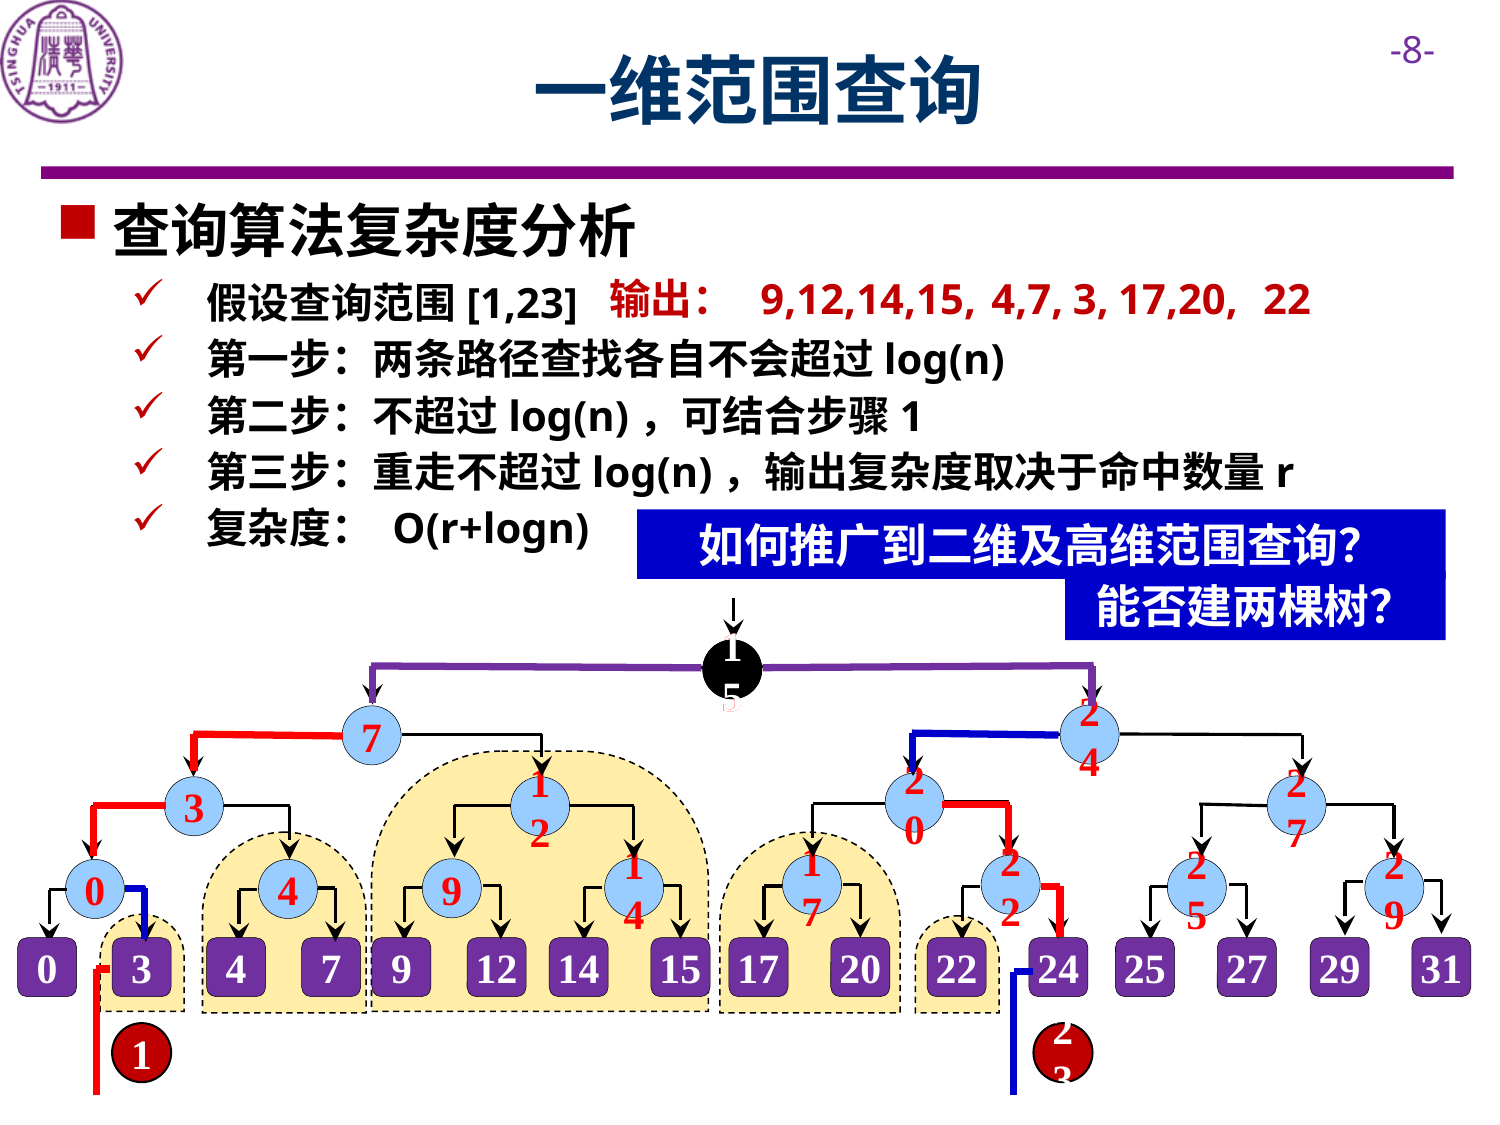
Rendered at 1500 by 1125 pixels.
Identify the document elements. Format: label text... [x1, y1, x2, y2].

picture [0, 0, 124, 124]
text_box 20 [885, 774, 945, 833]
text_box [583, 886, 603, 942]
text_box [1229, 884, 1248, 939]
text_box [704, 667, 715, 705]
text_box [100, 921, 119, 969]
text_box 查询算法复杂度分析 假设查询范围[1,23] 第一步：两条路径查找各自不会超过log(n) 第二步：不超过log(n)，可结合步骤1 第三步：重走不超过log(n)，输出复杂度取决于命中数量r 复杂度： O(r+logn) [41, 186, 1463, 560]
text_box [116, 915, 185, 1012]
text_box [1150, 886, 1169, 941]
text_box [1041, 886, 1061, 938]
text_box 31 [1411, 937, 1471, 997]
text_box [569, 805, 635, 860]
text_box [371, 786, 517, 947]
text_box 20 [830, 937, 890, 997]
text_box 23 [1038, 1023, 1093, 1083]
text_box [370, 665, 702, 704]
text_box 7 [342, 706, 402, 765]
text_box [317, 887, 336, 943]
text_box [941, 804, 1009, 856]
text_box 27 [1267, 777, 1326, 835]
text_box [1344, 881, 1363, 936]
text_box 0 [17, 937, 77, 997]
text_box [223, 805, 290, 860]
text_box [719, 832, 901, 1013]
text_box 3, [1058, 265, 1103, 331]
text_box 0 [65, 860, 125, 919]
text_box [762, 665, 1094, 707]
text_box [1013, 971, 1034, 1096]
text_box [1325, 804, 1395, 859]
text_box 9,12,14,15, [745, 265, 976, 331]
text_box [483, 885, 502, 940]
text_box 22 [981, 855, 1041, 915]
text_box 25 [1115, 937, 1175, 997]
text_box 15 [703, 640, 762, 699]
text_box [95, 968, 111, 1096]
text_box 9 [422, 859, 482, 918]
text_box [763, 885, 782, 941]
text_box 29 [1365, 858, 1423, 918]
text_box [453, 805, 511, 858]
text_box 24 [1028, 937, 1088, 997]
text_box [92, 805, 167, 857]
text_box 24 [1060, 706, 1119, 765]
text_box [124, 887, 146, 939]
text_box 22 [1248, 265, 1327, 331]
text_box [546, 751, 709, 941]
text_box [662, 885, 681, 940]
text_box 3 [164, 777, 224, 836]
text_box 输出： [594, 265, 745, 331]
text_box 22 [927, 937, 987, 997]
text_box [404, 887, 423, 942]
text_box 3 [112, 937, 172, 997]
text_box 12 [467, 937, 527, 997]
text_box 4 [258, 860, 318, 919]
title 一维范围查询 [135, 13, 1383, 165]
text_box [401, 733, 543, 777]
text_box 12 [510, 777, 570, 836]
text_box 25 [1167, 858, 1227, 918]
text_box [193, 733, 344, 772]
text_box 如何推广到二维及高维范围查询？ [637, 509, 1446, 579]
text_box 4 [206, 937, 266, 997]
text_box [812, 803, 886, 858]
text_box 14 [604, 859, 664, 918]
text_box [1119, 733, 1303, 779]
text_box [202, 832, 367, 1013]
text_box 能否建两棵树？ [1065, 570, 1446, 641]
text_box 9 [371, 937, 431, 997]
text_box [915, 915, 1000, 1013]
text_box 7 [301, 937, 361, 997]
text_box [842, 883, 861, 939]
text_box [911, 732, 1059, 773]
text_box 17,20, [1103, 265, 1248, 331]
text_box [961, 886, 981, 941]
text_box 1 [116, 1023, 172, 1083]
text_box 17 [728, 937, 789, 997]
text_box [371, 825, 709, 1012]
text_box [238, 889, 257, 944]
text_box 17 [782, 855, 842, 915]
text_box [1423, 879, 1442, 935]
text_box 27 [1217, 937, 1277, 997]
text_box 29 [1310, 937, 1370, 997]
text_box 15 [650, 937, 711, 997]
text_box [49, 889, 68, 944]
text_box 4,7, [976, 265, 1058, 331]
text_box 14 [549, 937, 609, 997]
